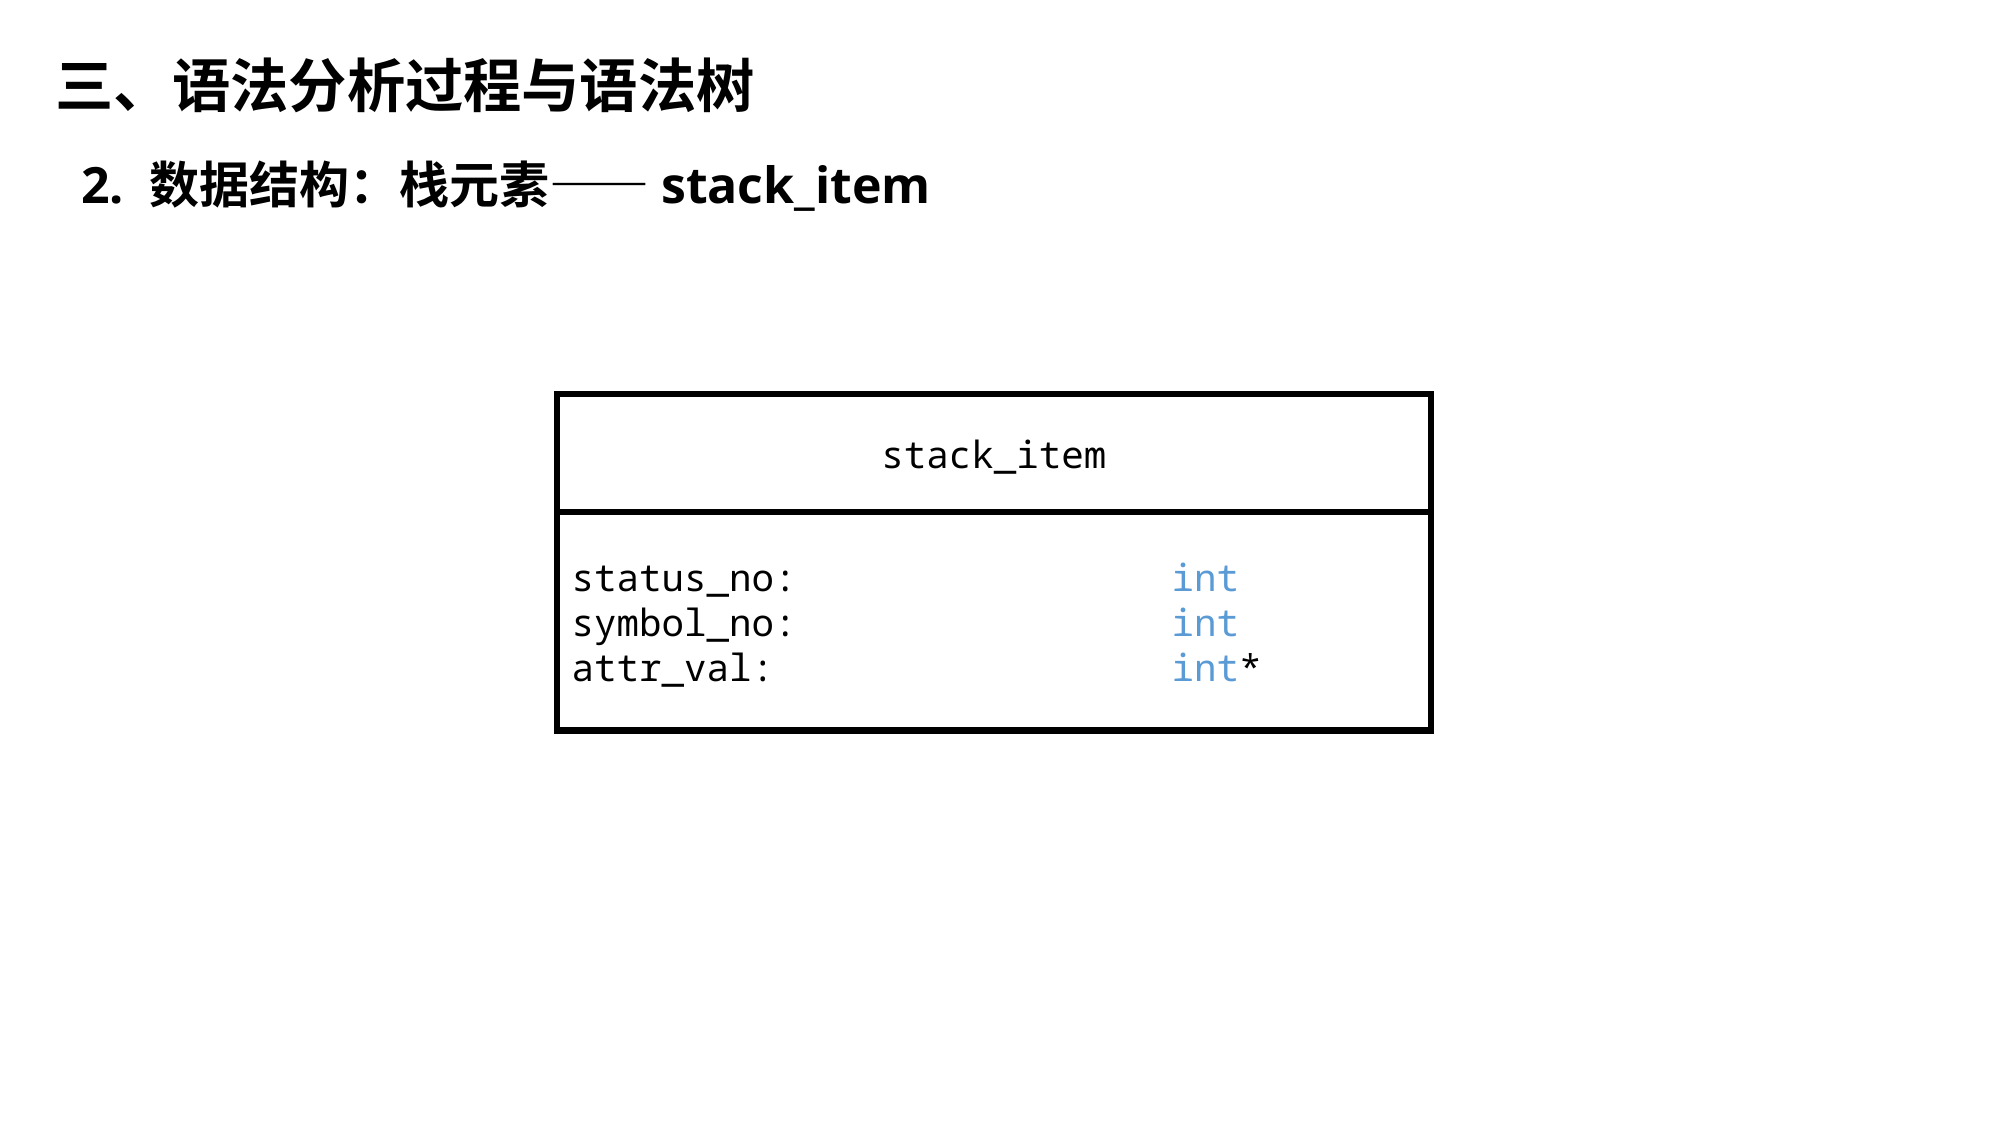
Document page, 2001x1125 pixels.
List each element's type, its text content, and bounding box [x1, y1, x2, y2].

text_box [556, 394, 1431, 731]
text_box 三、语法分析过程与语法树 [41, 41, 770, 127]
text_box 2. 数据结构：栈元素——stack_item [66, 145, 946, 221]
